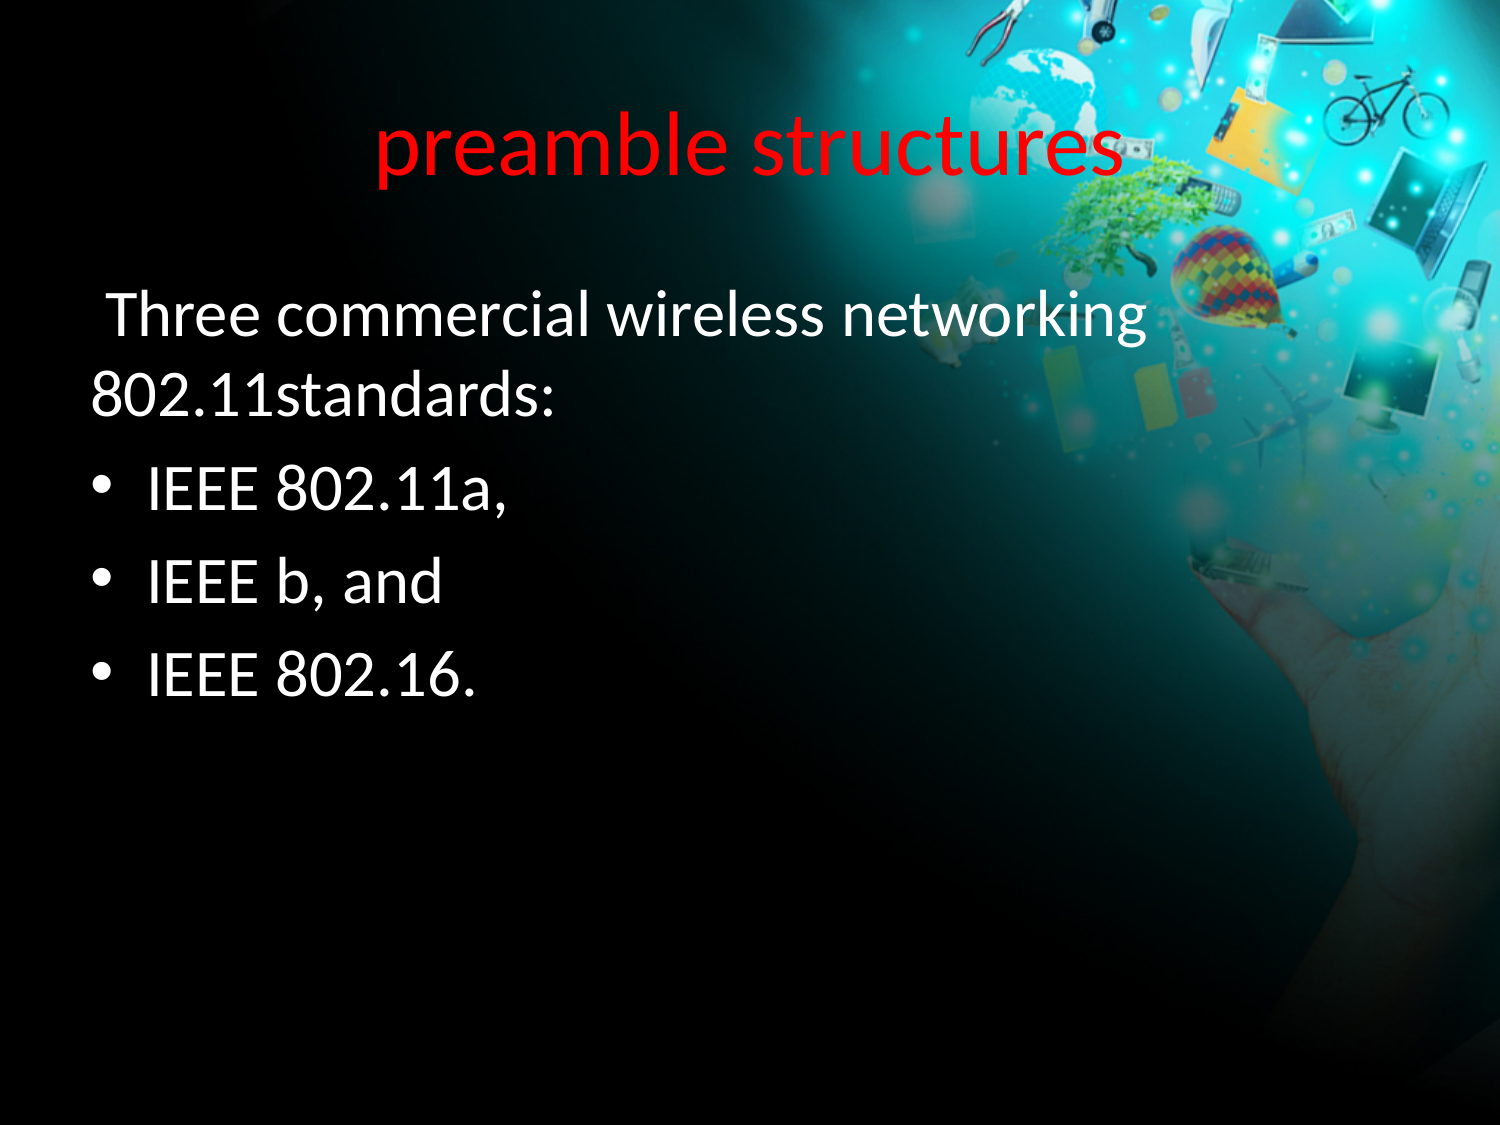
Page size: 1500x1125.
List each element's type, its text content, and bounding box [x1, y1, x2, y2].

title preamble structures [75, 45, 1425, 233]
picture [0, 0, 1500, 1125]
list Three commercial wireless networking 802.11standards: IEEE 802.11a, IEEE b, and IEEE 802.16. [75, 262, 1425, 1005]
